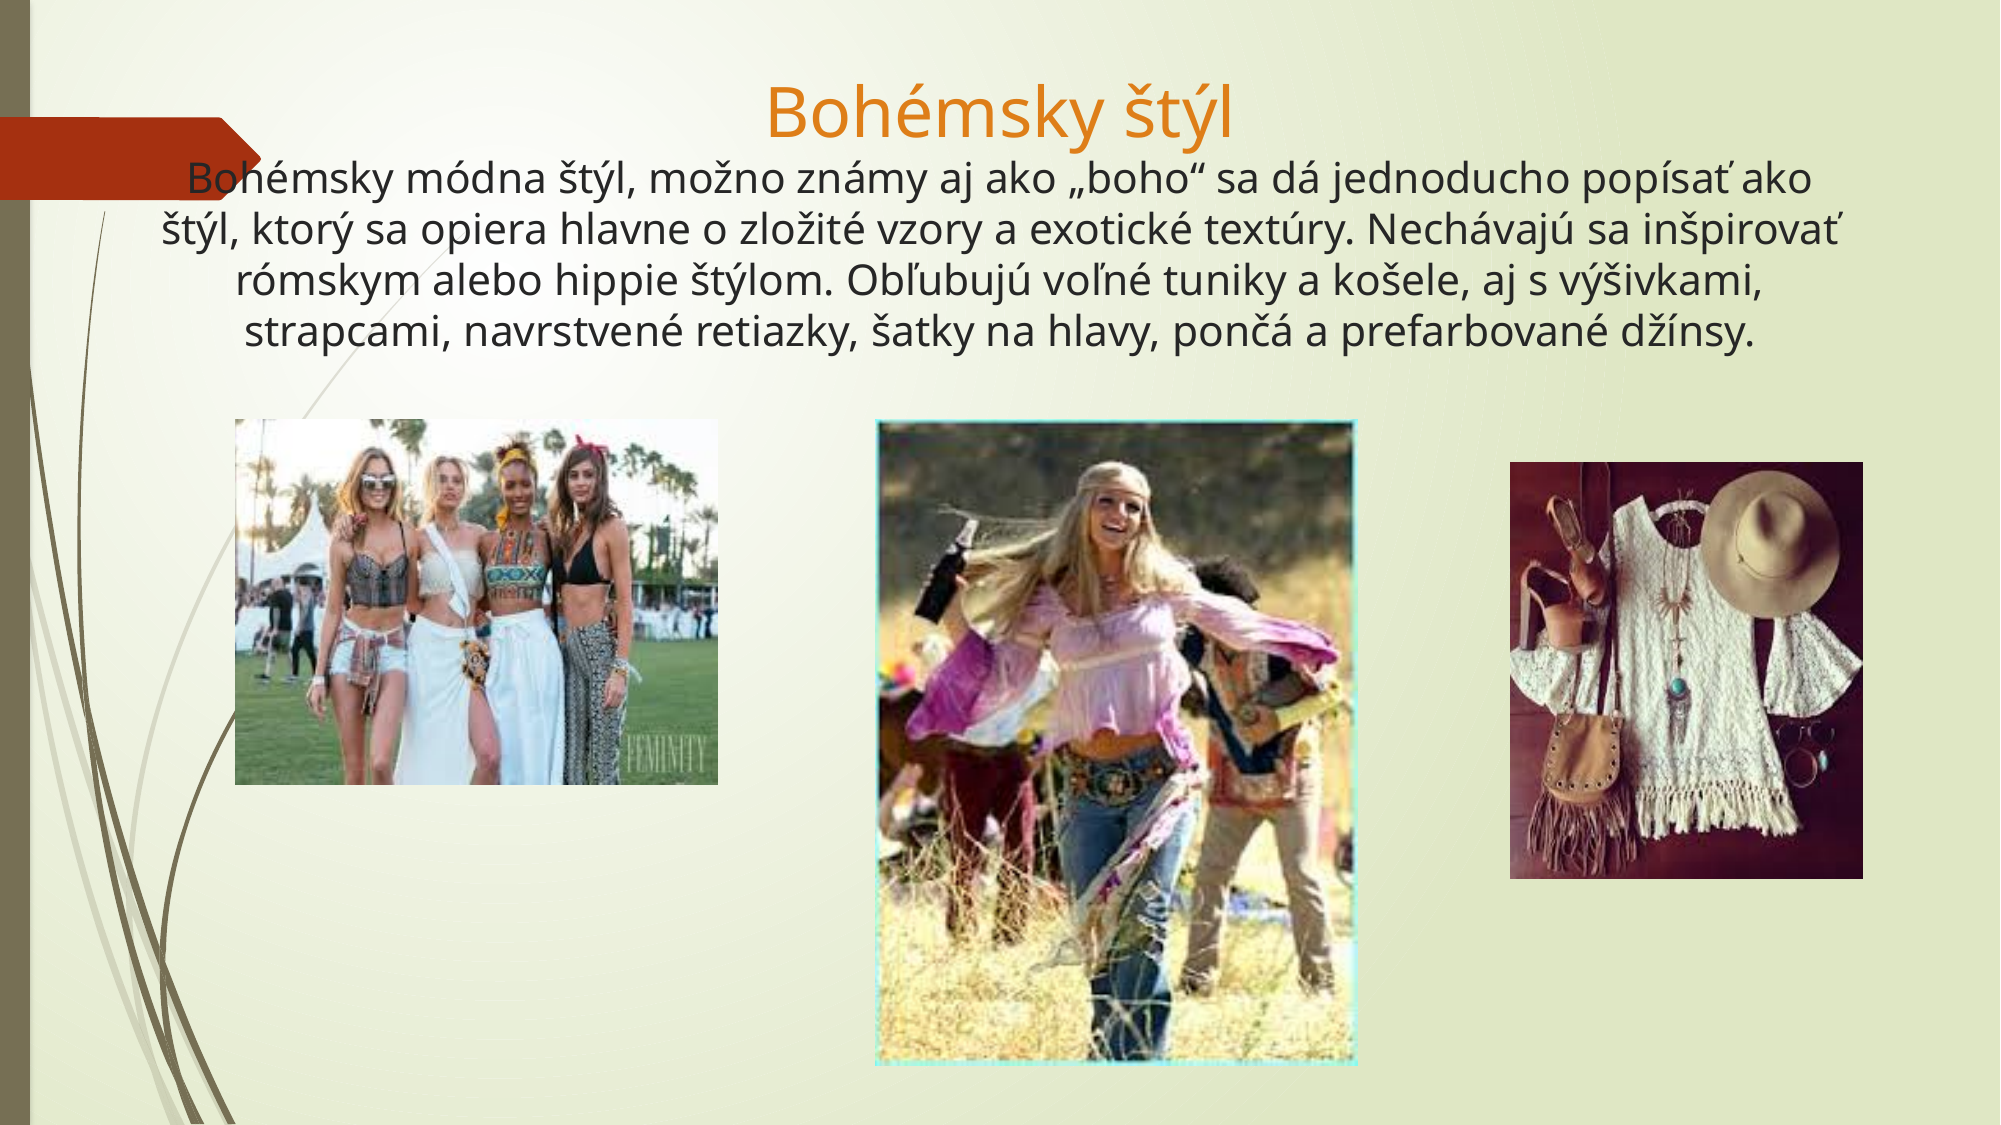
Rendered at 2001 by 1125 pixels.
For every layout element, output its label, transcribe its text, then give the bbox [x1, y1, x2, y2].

picture [875, 419, 1358, 1066]
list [235, 419, 718, 785]
title Bohémsky štýl Bohémsky módna štýl, možno známy aj ako „boho“ sa dá jednoducho popísať ako štýl, ktorý sa opiera hlavne o zložité vzory a exotické textúry. Nechávajú sa inšpirovať rómskym alebo hippie štýlom. Obľubujú voľné tuniky a košele, aj s výšivkami, strapcami, navrstvené retiazky, šatky na hlavy, pončá a prefarbované džínsy. [137, 59, 1863, 637]
picture [1510, 462, 1863, 879]
